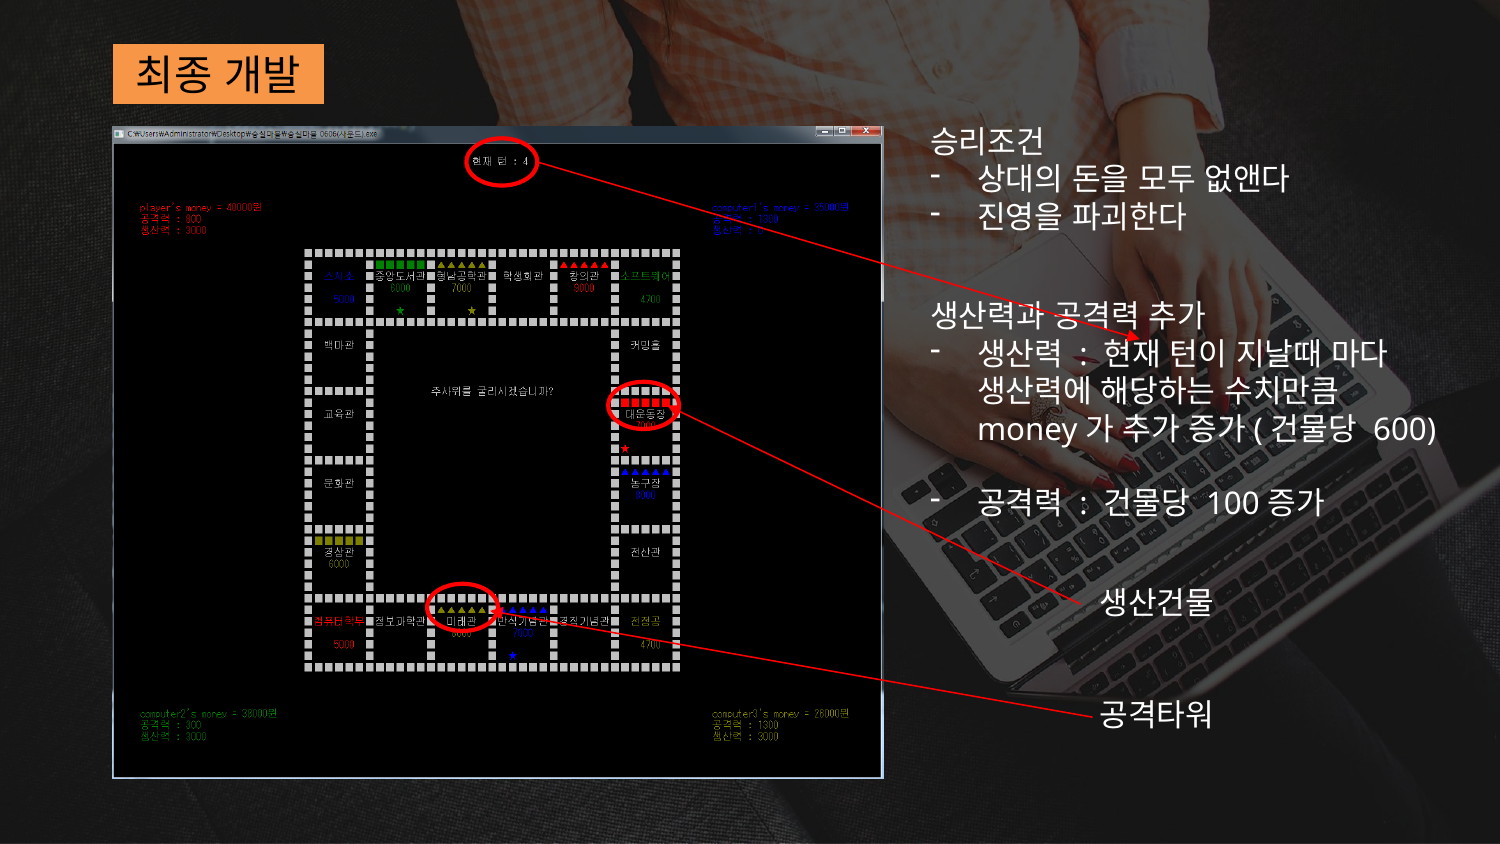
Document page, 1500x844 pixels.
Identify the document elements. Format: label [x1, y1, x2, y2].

text_box [537, 161, 1141, 340]
picture [0, 0, 1500, 844]
text_box [667, 405, 1081, 605]
text_box [489, 610, 1093, 718]
